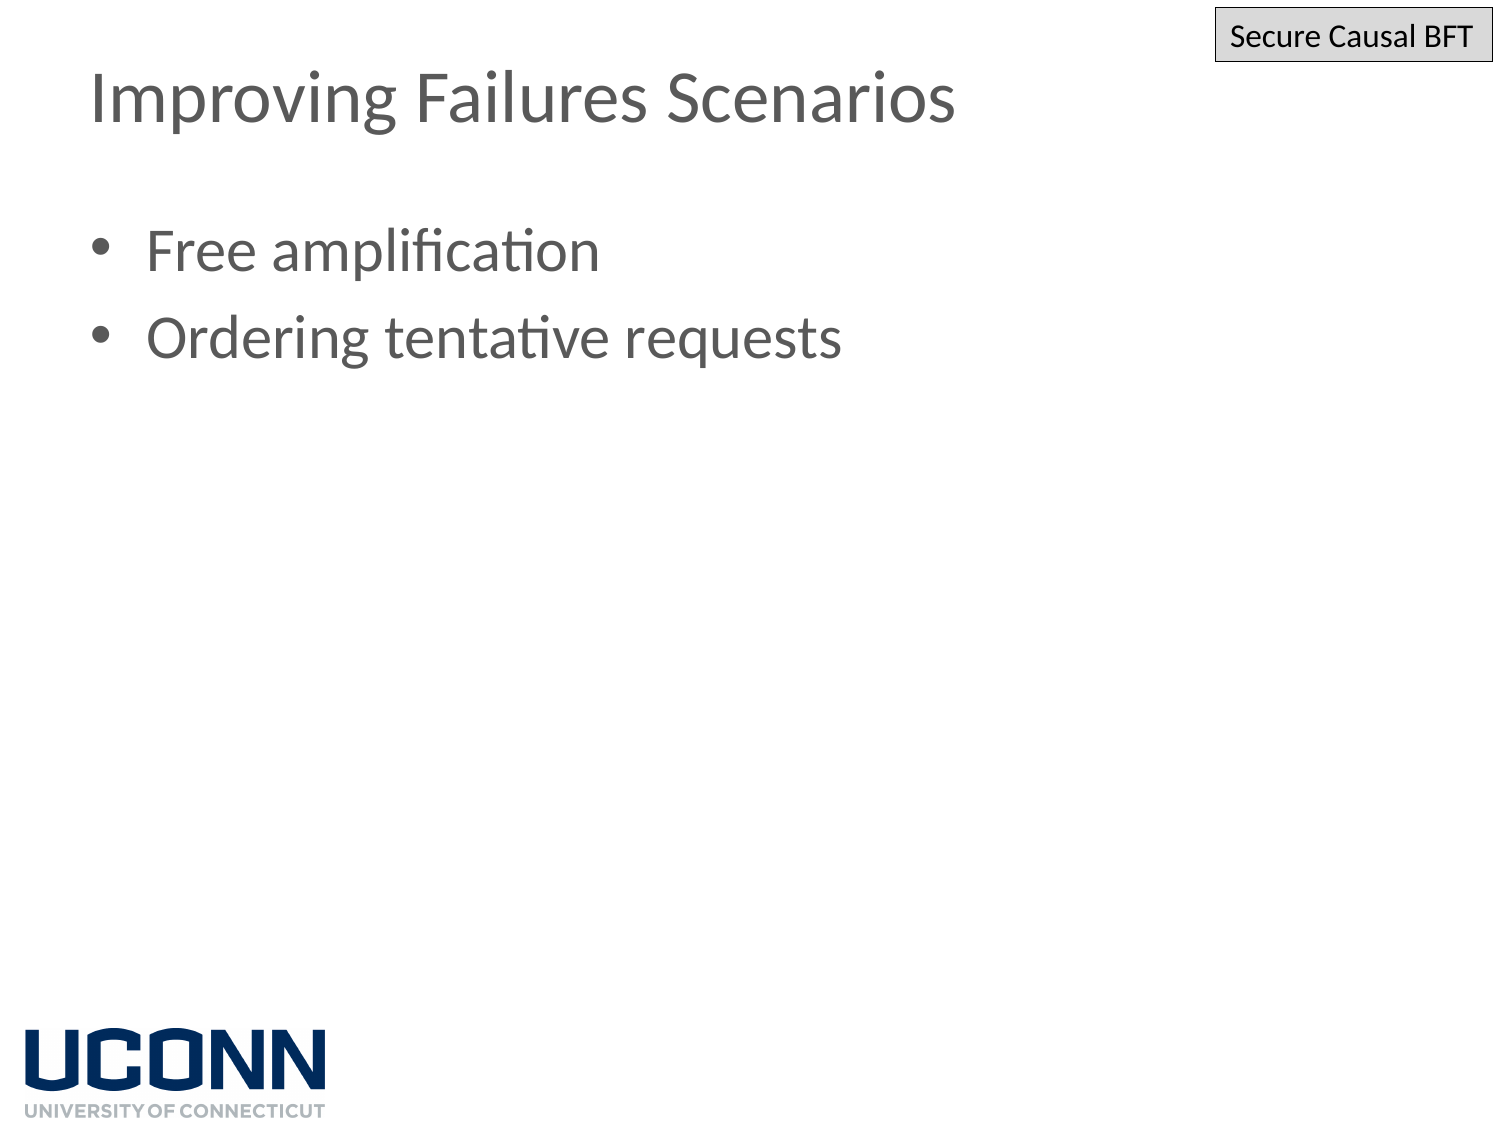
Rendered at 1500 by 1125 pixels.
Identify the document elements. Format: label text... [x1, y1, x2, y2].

picture [25, 1028, 325, 1118]
title Improving Failures Scenarios [75, 40, 1500, 172]
list Free amplification Ordering tentative requests [75, 201, 1425, 940]
text_box Secure Causal BFT [1215, 7, 1493, 62]
